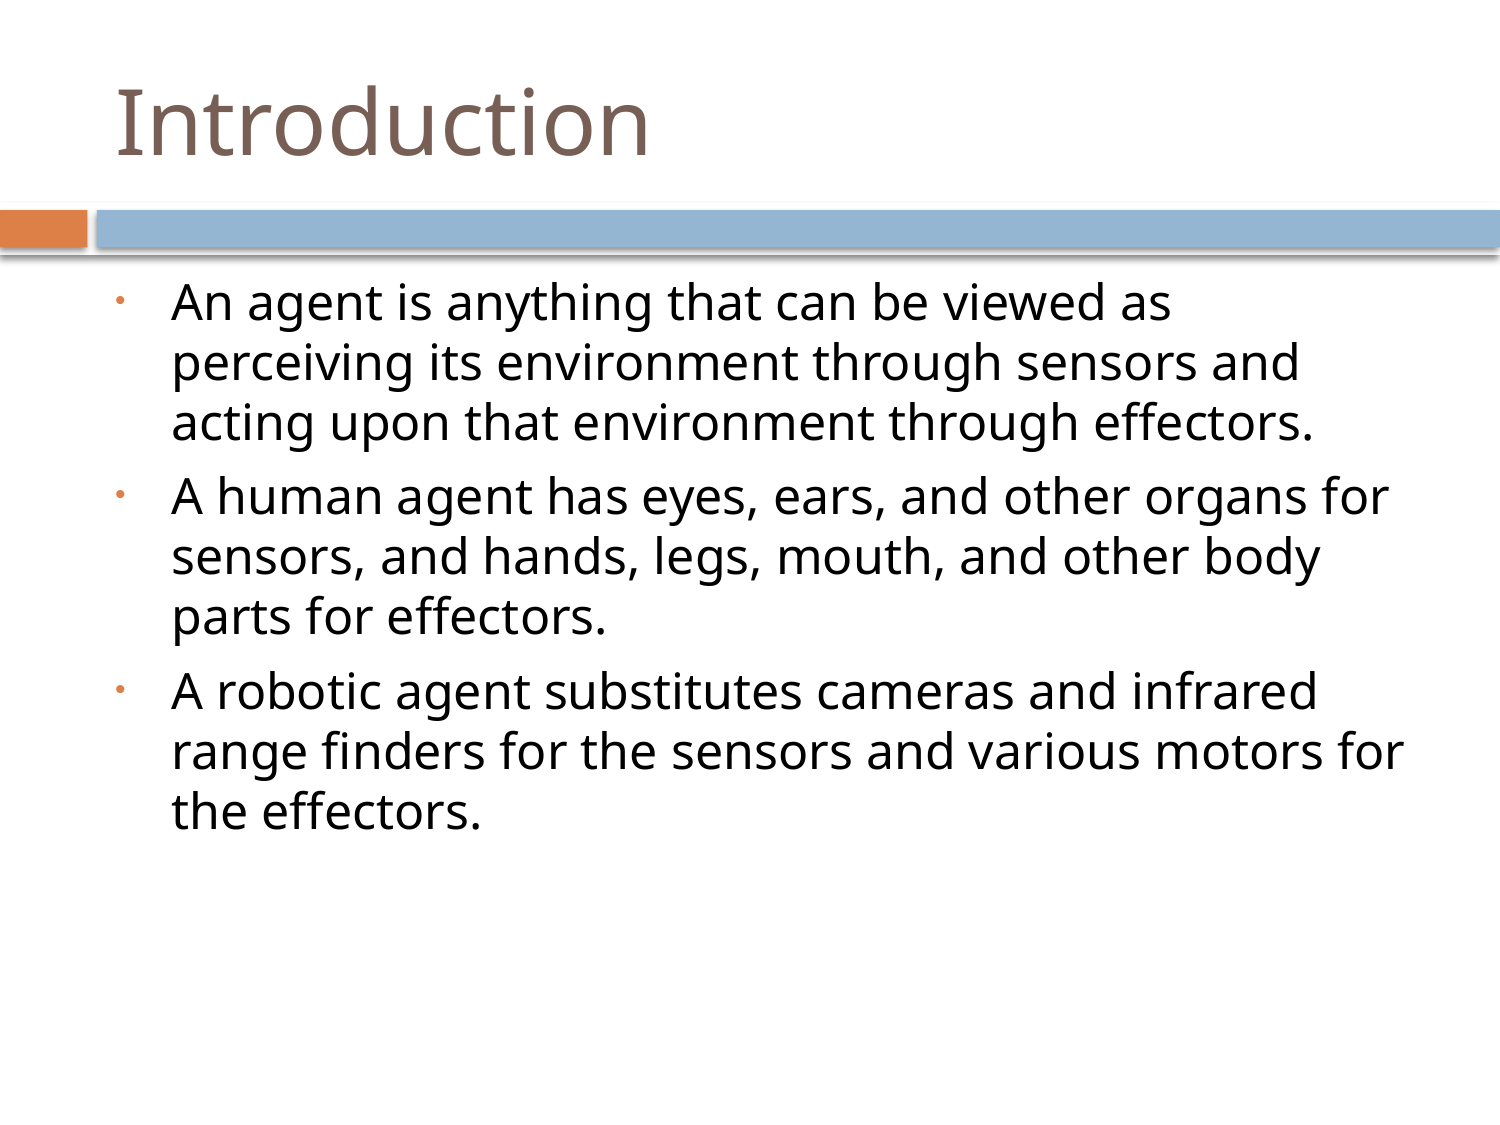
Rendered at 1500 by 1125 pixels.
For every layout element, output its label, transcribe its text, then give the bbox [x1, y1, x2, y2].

title Introduction [100, 37, 1438, 200]
list An agent is anything that can be viewed as perceiving its environment through sensors and acting upon that environment through effectors. A human agent has eyes, ears, and other organs for sensors, and hands, legs, mouth, and other body parts for effectors. A robotic agent substitutes cameras and infrared range finders for the sensors and various motors for the effectors. [100, 262, 1438, 1000]
